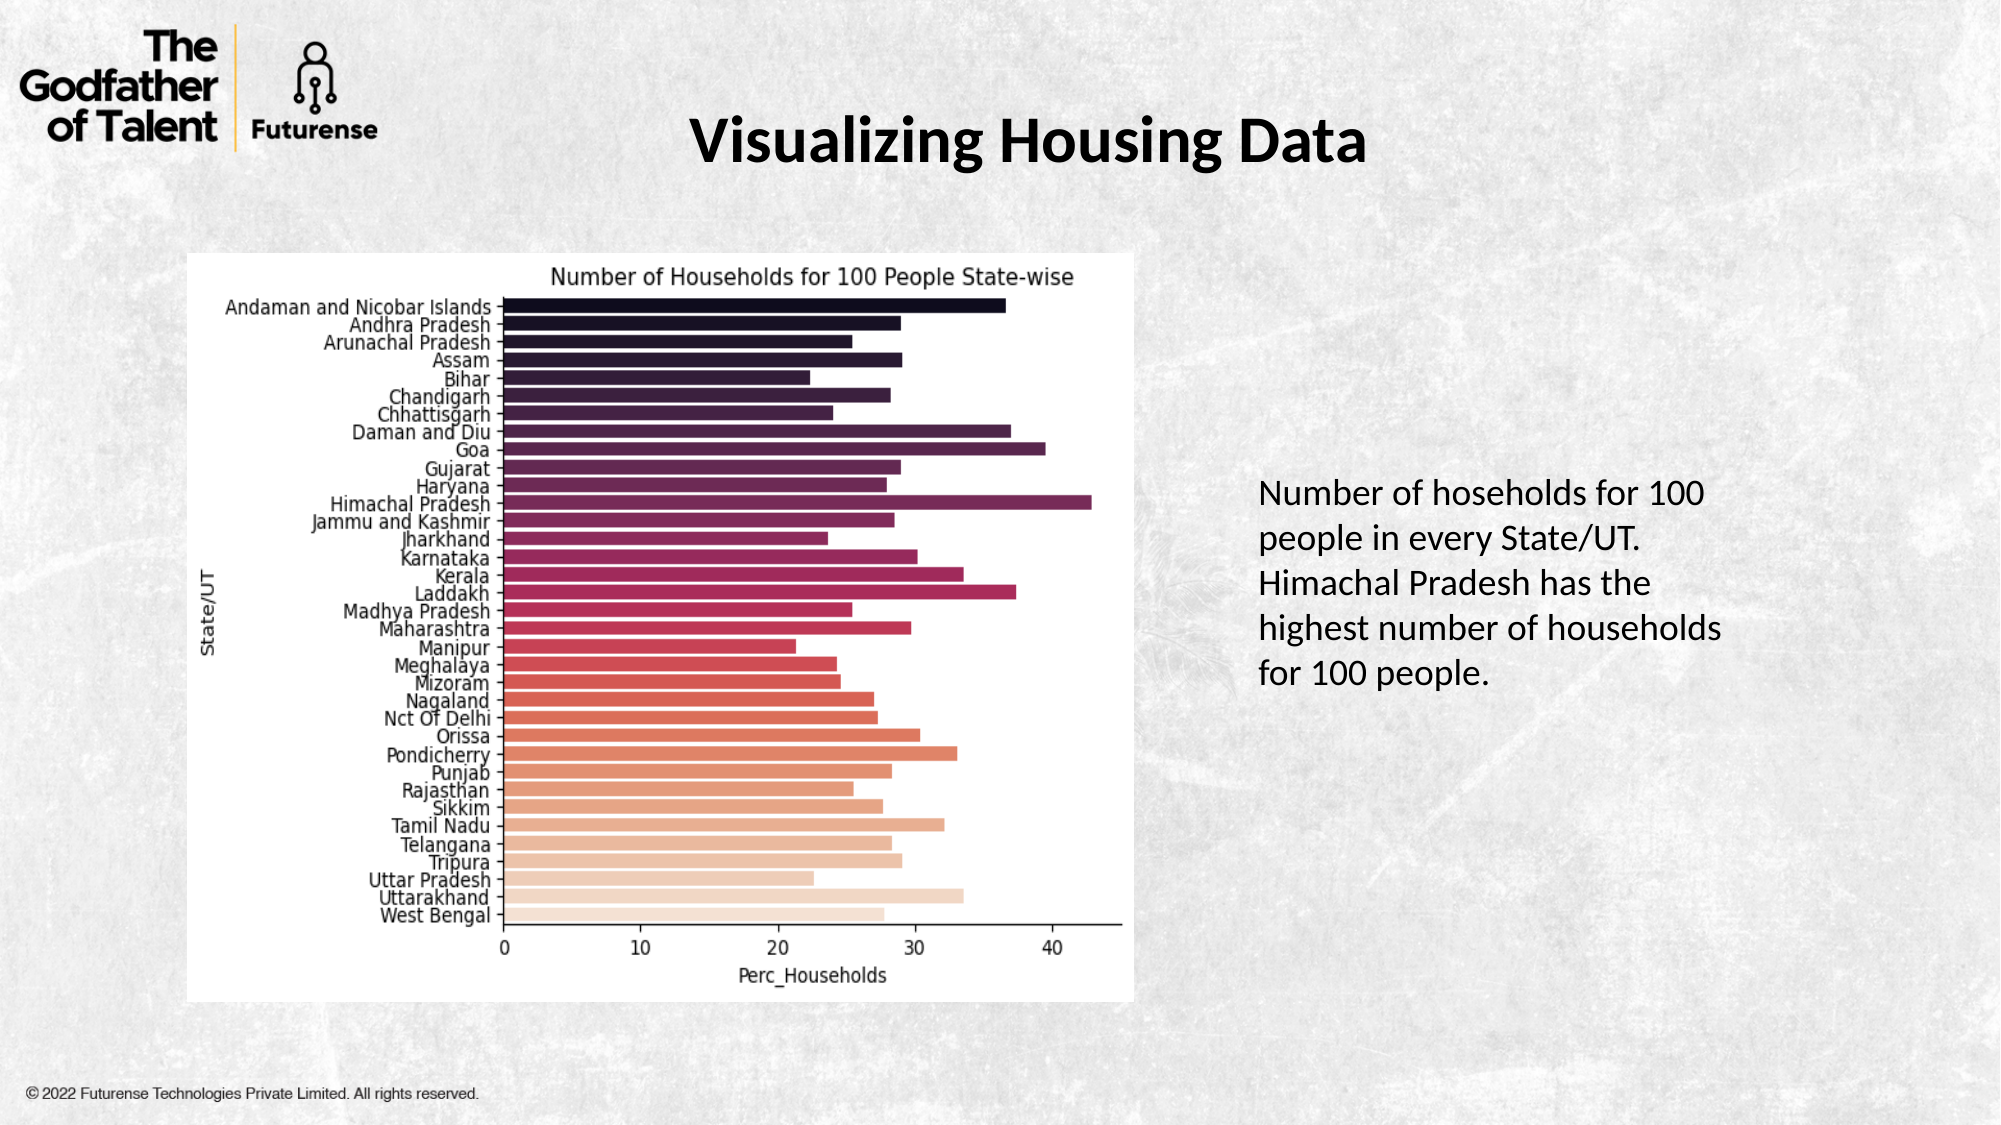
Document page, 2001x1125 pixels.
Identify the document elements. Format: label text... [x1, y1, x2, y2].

text_box Number of hoseholds for 100 people in every State/UT. Himachal Pradesh has the highest number of households for 100 people. [1243, 460, 1758, 701]
picture [0, 0, 2001, 1125]
text_box Visualizing Housing Data [468, 82, 1590, 184]
